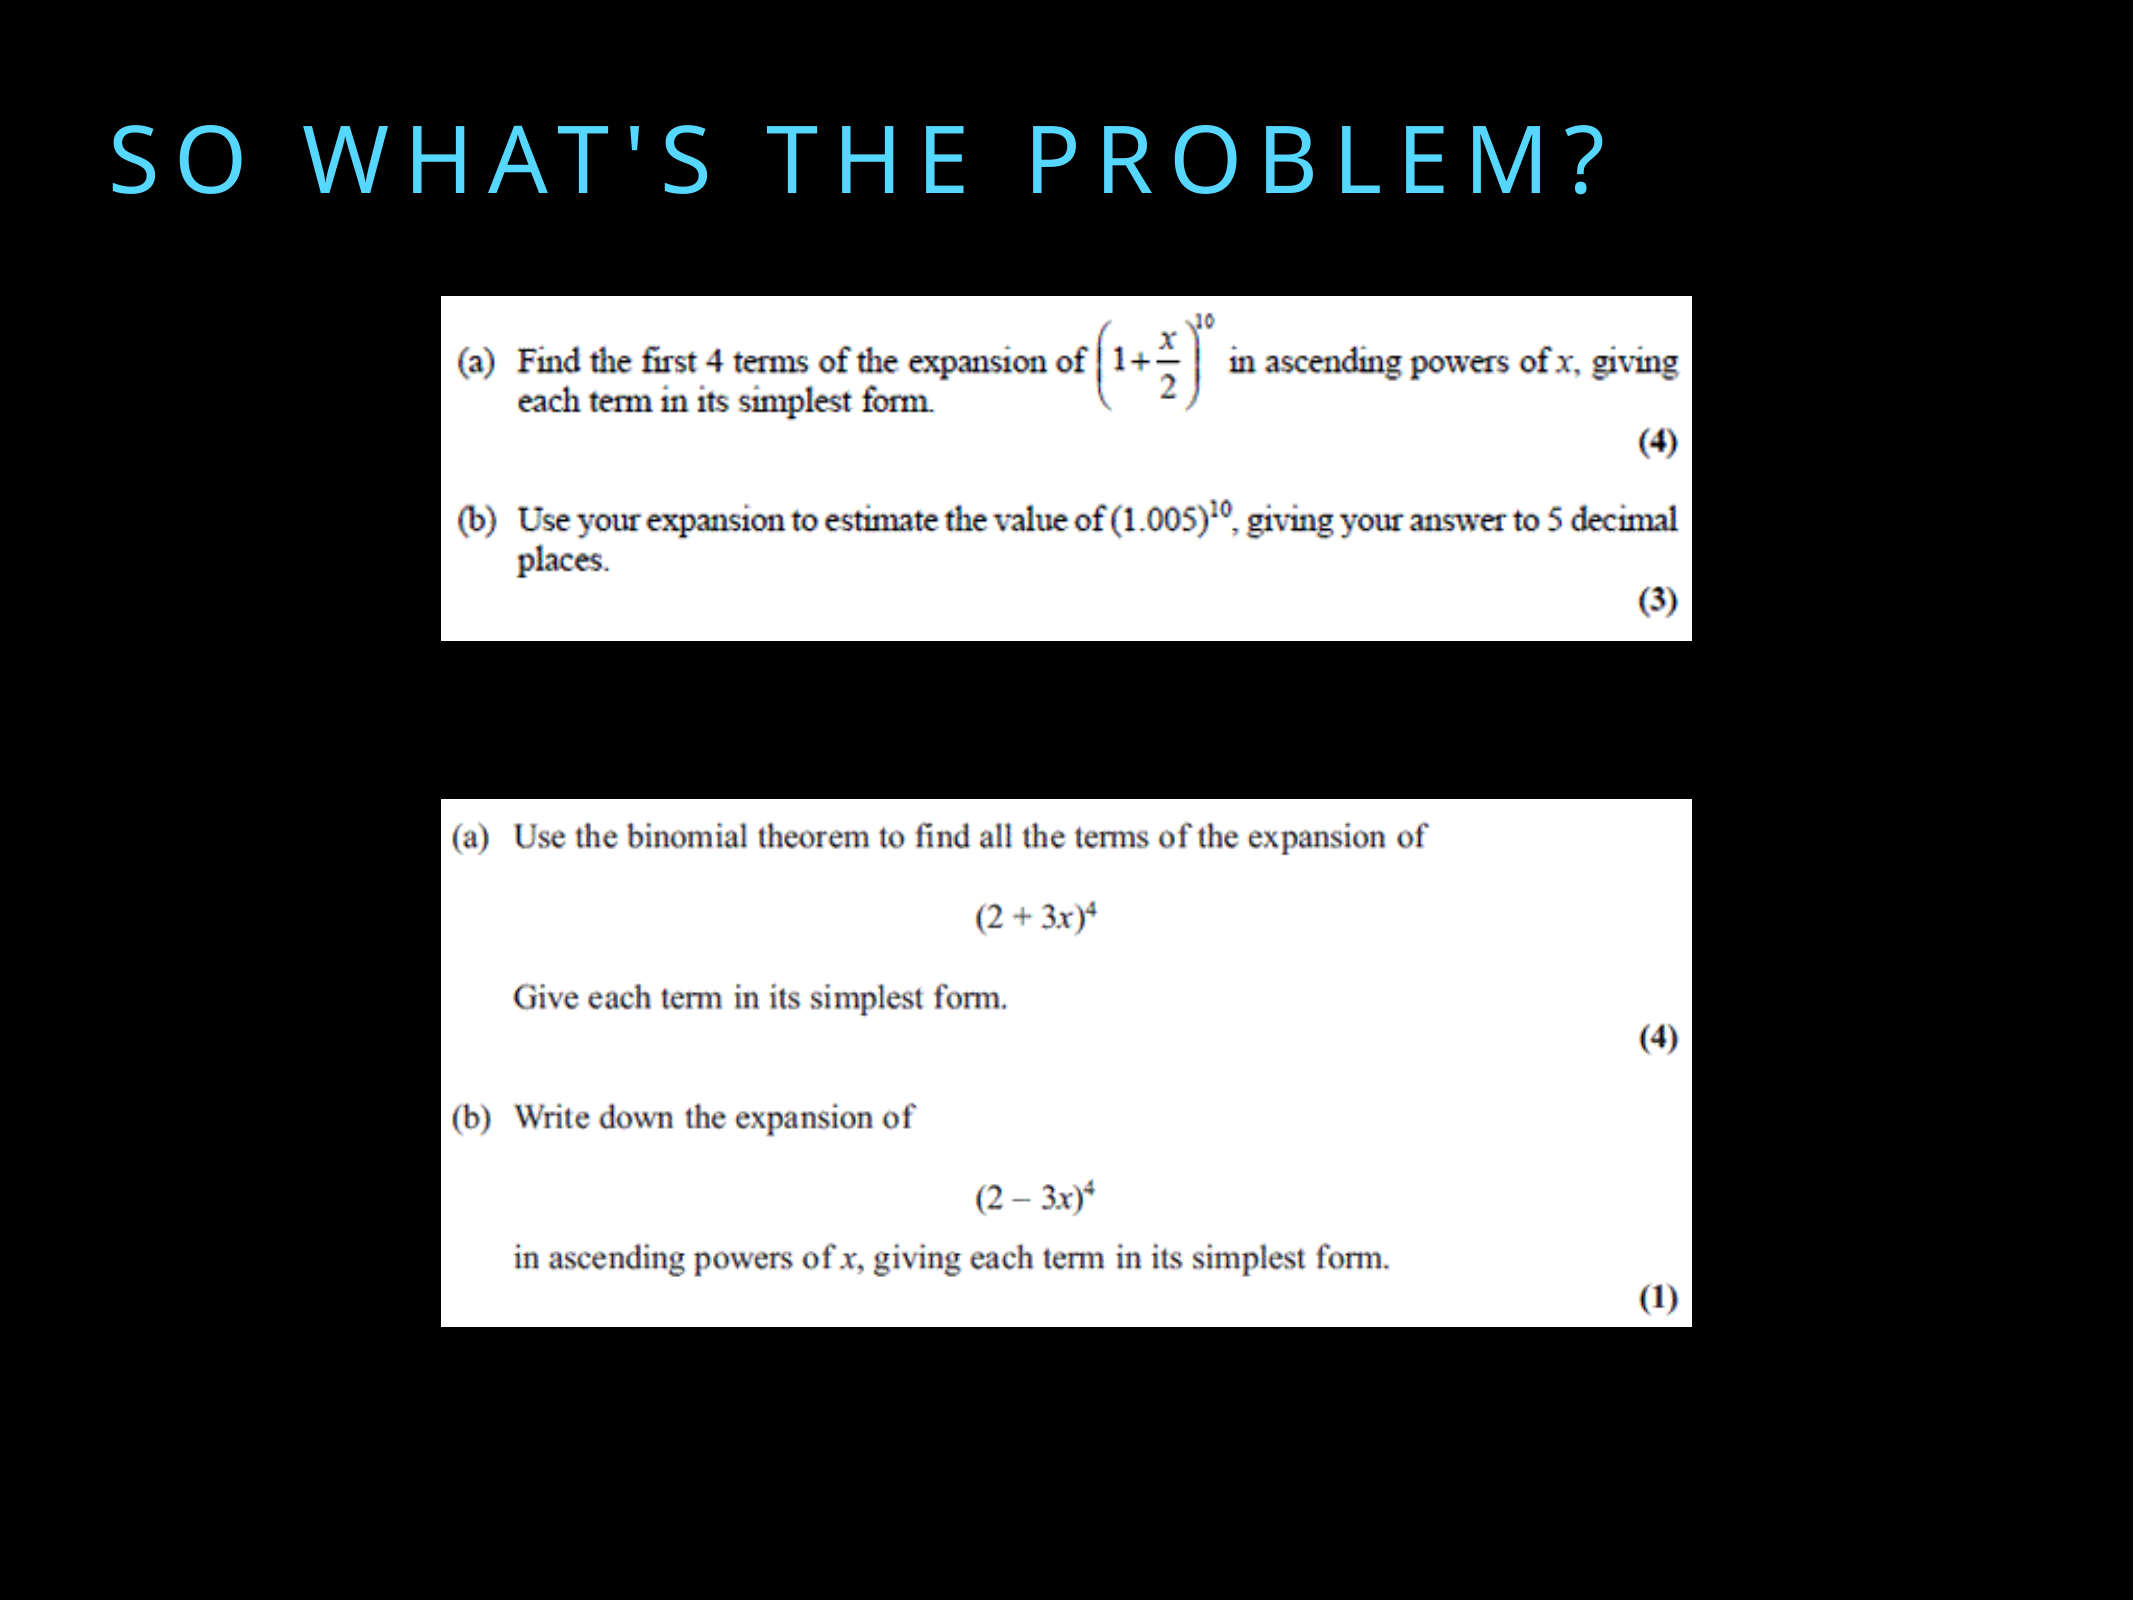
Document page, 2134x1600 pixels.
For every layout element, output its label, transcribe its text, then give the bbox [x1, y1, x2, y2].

title so what's The problem? [107, 99, 2026, 334]
picture [441, 799, 1692, 1328]
picture [441, 296, 1692, 642]
